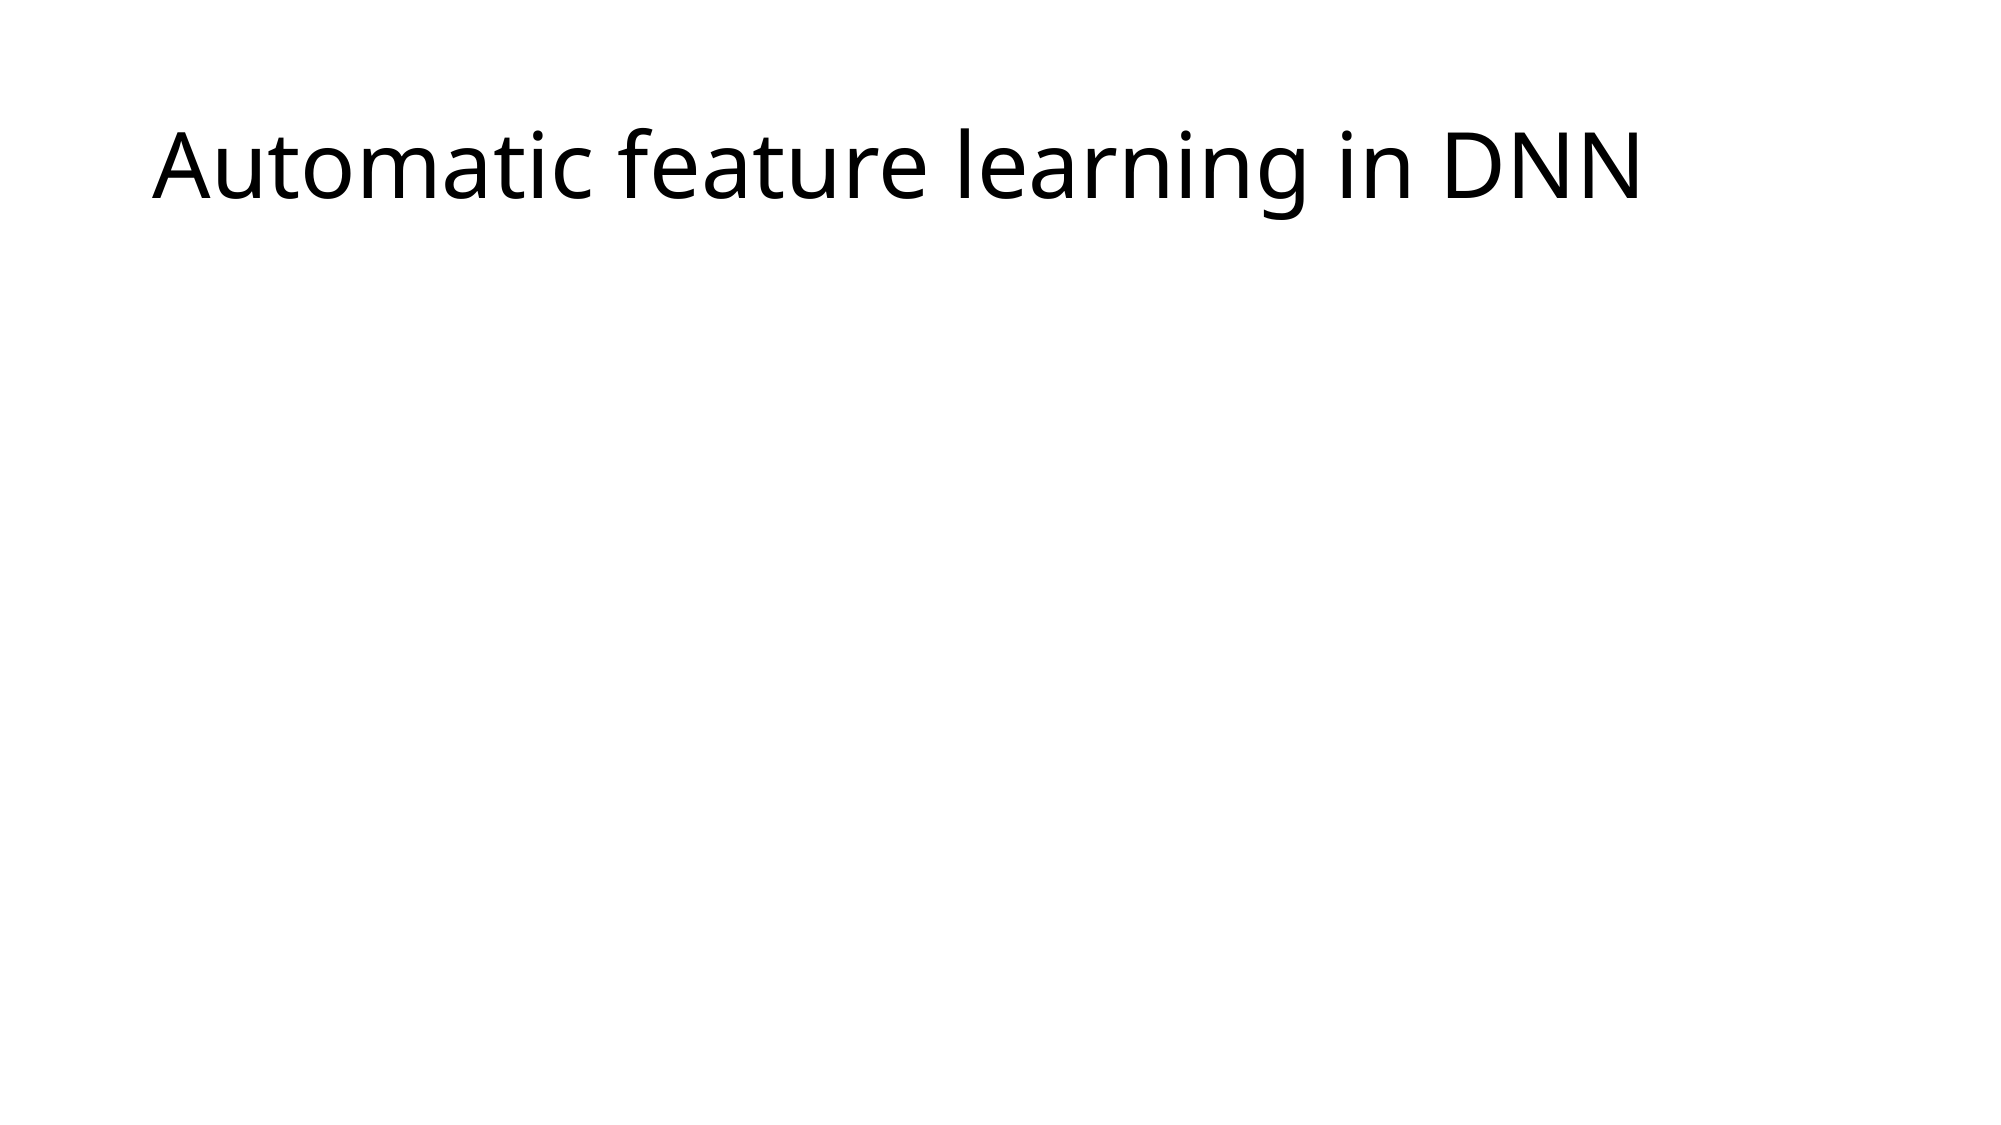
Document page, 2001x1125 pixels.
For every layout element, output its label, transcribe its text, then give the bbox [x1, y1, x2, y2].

title Automatic feature learning in DNN [137, 59, 1863, 278]
